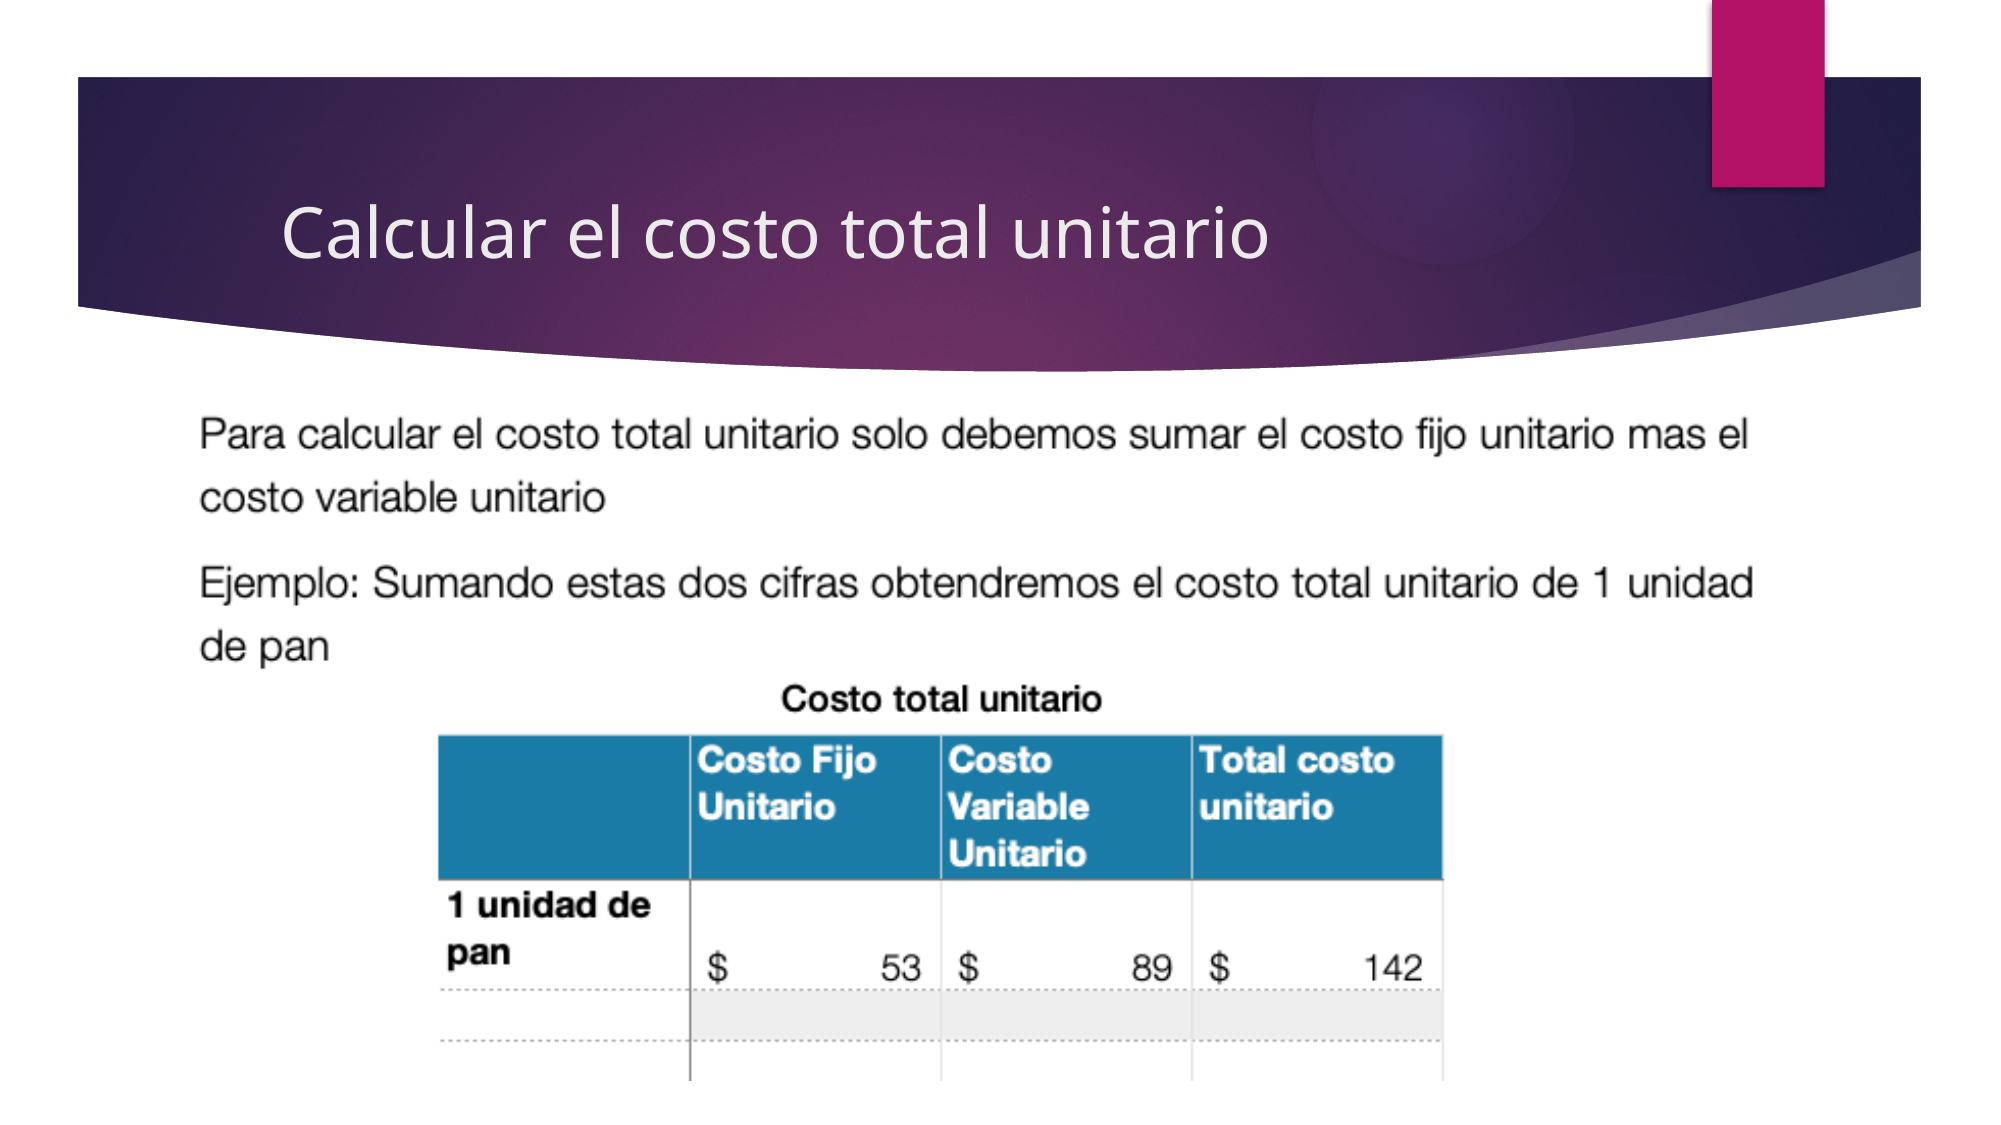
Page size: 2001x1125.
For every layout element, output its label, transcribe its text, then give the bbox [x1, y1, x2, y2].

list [192, 395, 1780, 1082]
title Calcular el costo total unitario [265, 0, 1477, 273]
